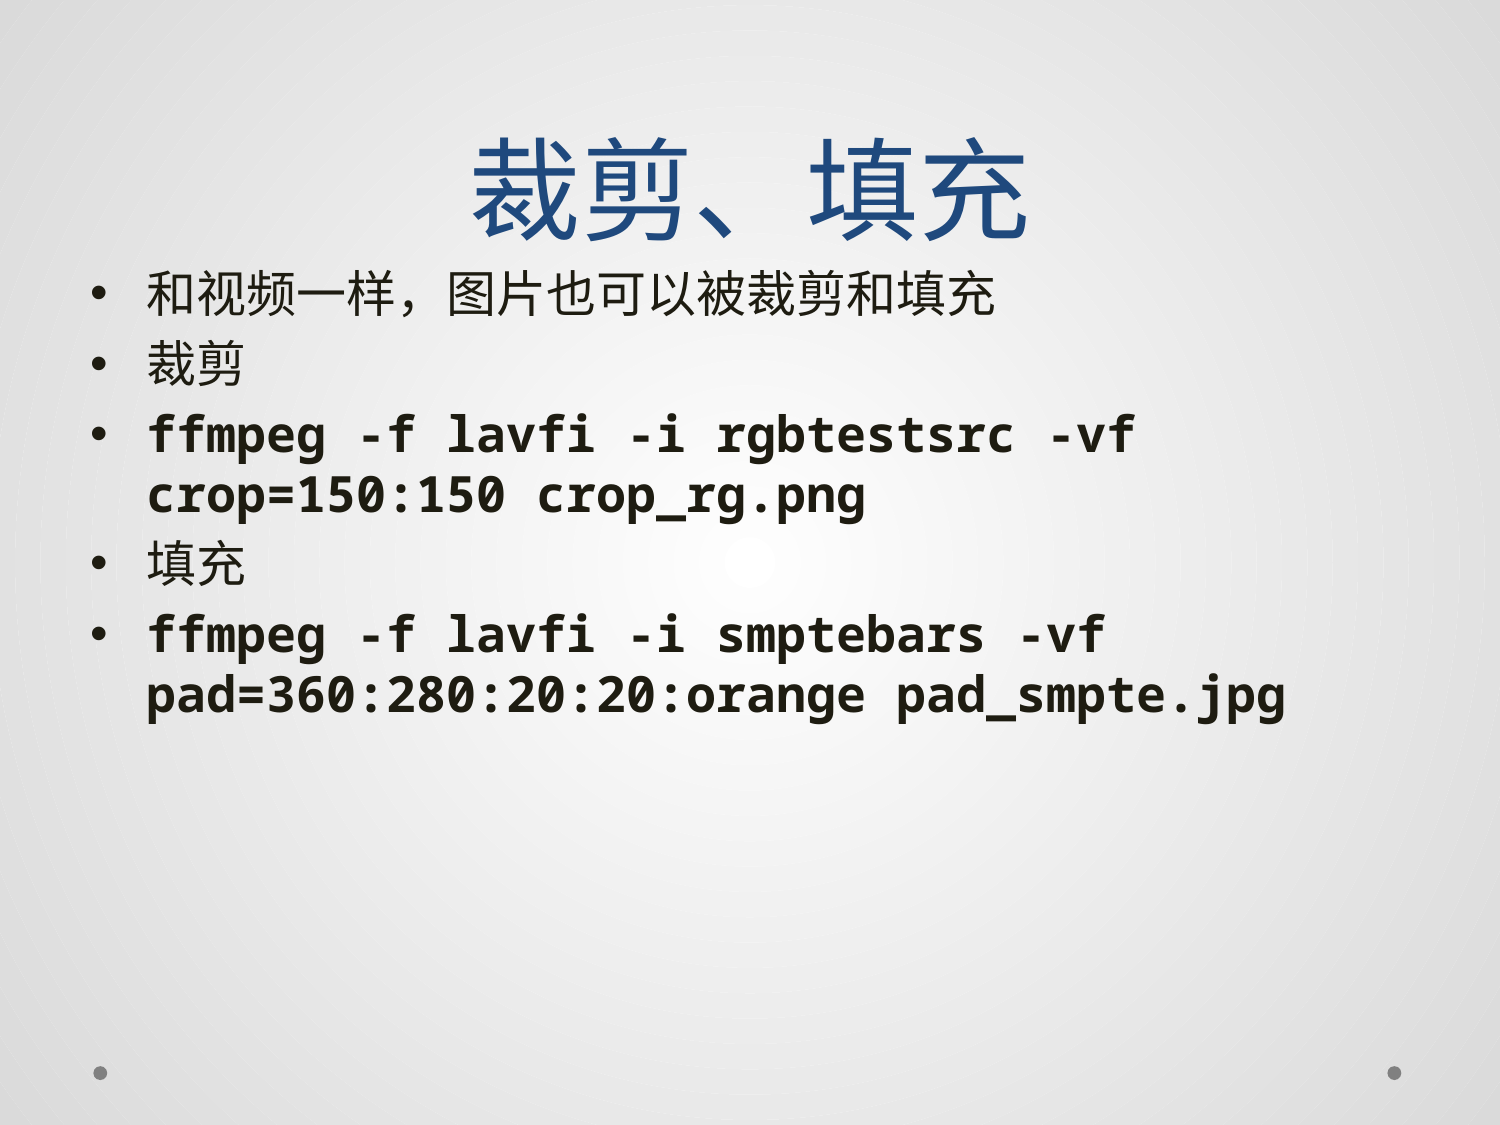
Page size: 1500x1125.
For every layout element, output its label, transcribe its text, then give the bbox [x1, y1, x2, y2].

list 和视频一样，图片也可以被裁剪和填充 裁剪 ffmpeg -f lavfi -i rgbtestsrc -vf crop=150:150 crop_rg.png 填充 ffmpeg -f lavfi -i smptebars -vf pad=360:280:20:20:orange pad_smpte.jpg [75, 255, 1425, 1005]
title 裁剪、填充 [75, 0, 1425, 255]
